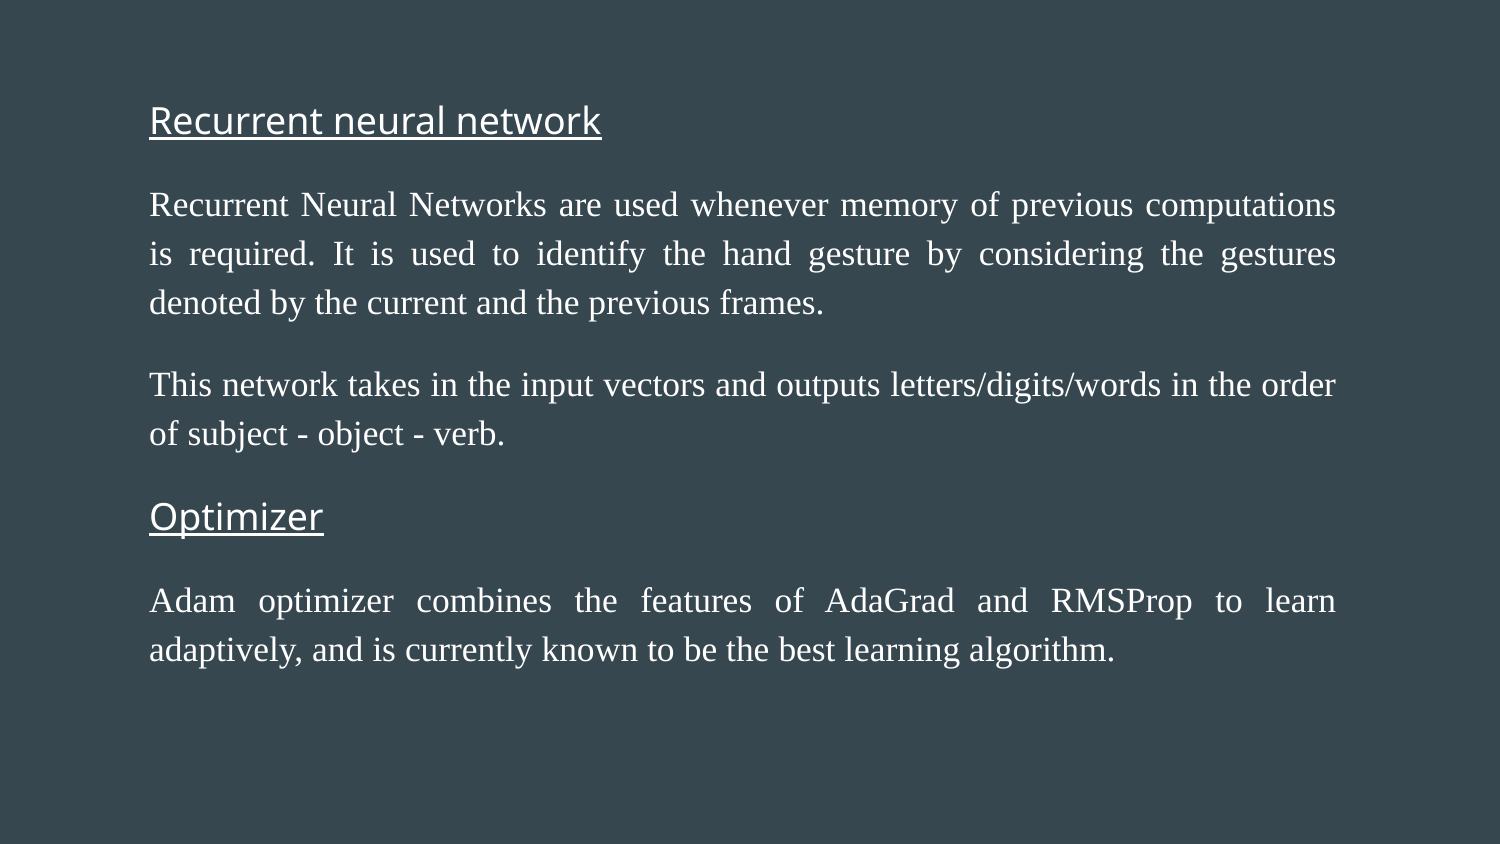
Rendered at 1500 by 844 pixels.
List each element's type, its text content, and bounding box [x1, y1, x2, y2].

text_box Recurrent neural network Recurrent Neural Networks are used whenever memory of previous computations is required. It is used to identify the hand gesture by considering the gestures denoted by the current and the previous frames. This network takes in the input vectors and outputs letters/digits/words in the order of subject - object - verb. Optimizer Adam optimizer combines the features of AdaGrad and RMSProp to learn adaptively, and is currently known to be the best learning algorithm. [134, 75, 1352, 790]
